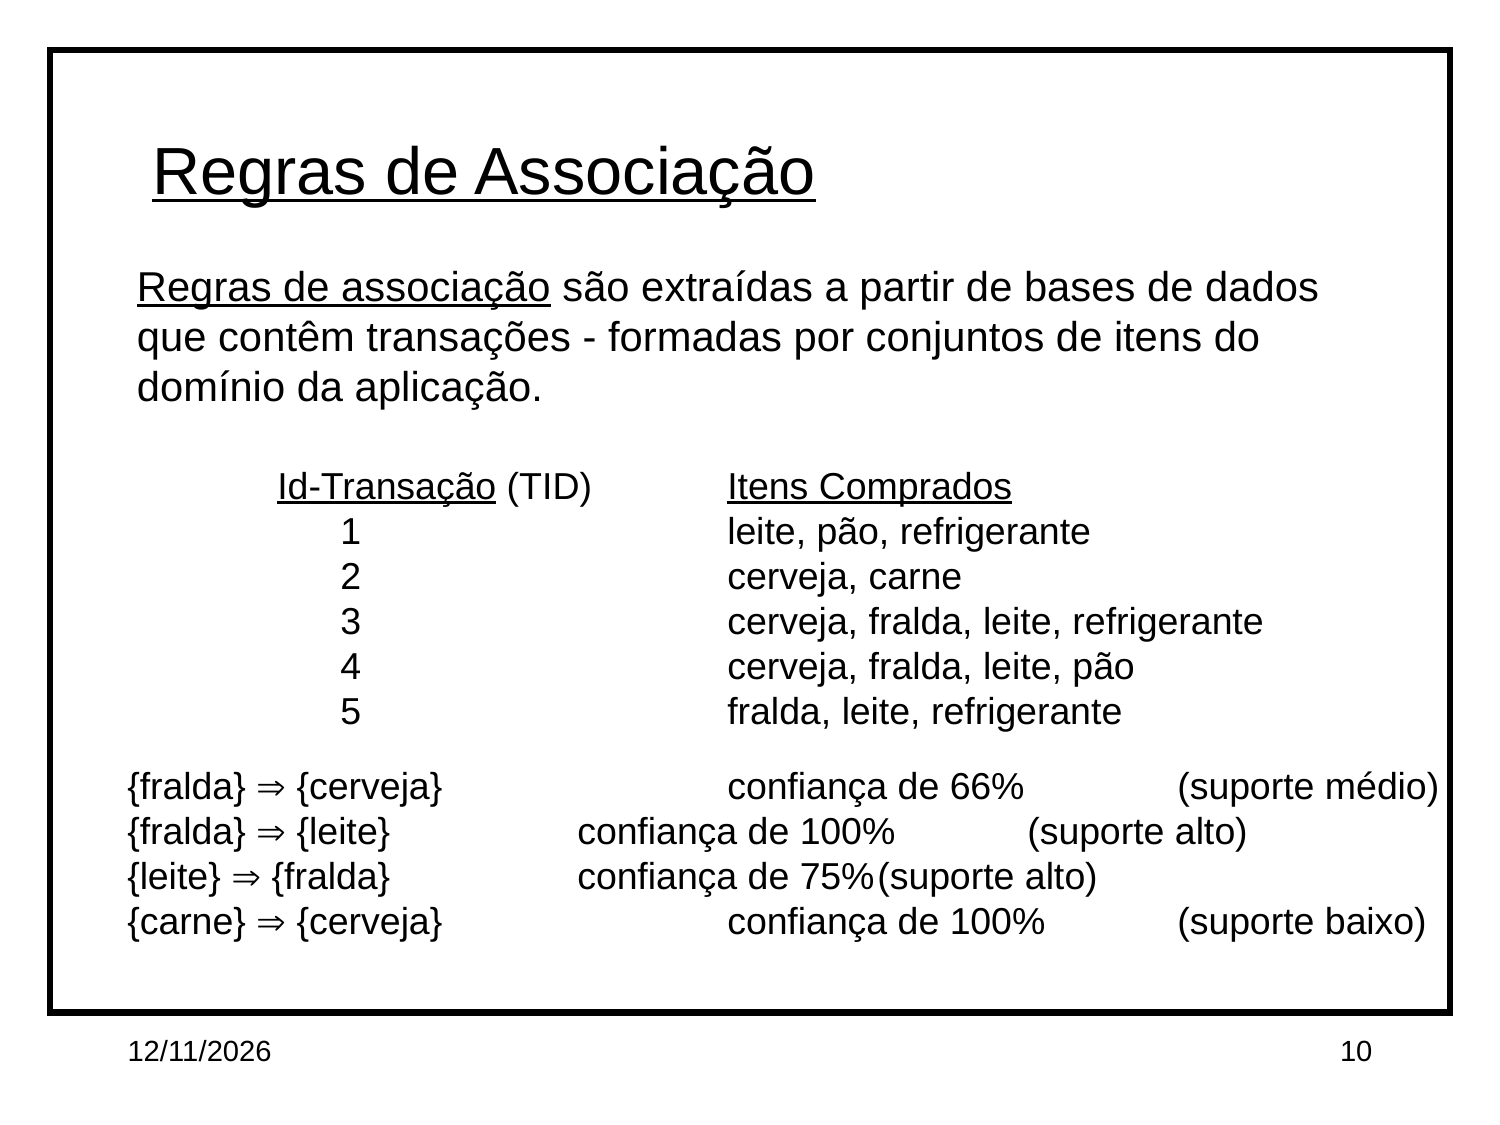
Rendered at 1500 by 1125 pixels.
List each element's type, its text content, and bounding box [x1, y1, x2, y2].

text_box Regras de Associação [137, 120, 1324, 276]
text_box Regras de associação são extraídas a partir de bases de dados que contêm transações - formadas por conjuntos de itens do domínio da aplicação. [122, 252, 1423, 418]
text_box Id-Transação (TID) Itens Comprados 1 leite, pão, refrigerante 2 cerveja, carne 3 cerveja, fralda, leite, refrigerante 4 cerveja, fralda, leite, pão 5 fralda, leite, refrigerante {fralda}  {cerveja} confiança de 66% (suporte médio) {fralda}  {leite} confiança de 100% (suporte alto) {leite}  {fralda} confiança de 75% (suporte alto) {carne}  {cerveja} confiança de 100% (suporte baixo) [112, 434, 1455, 969]
slide_number 10 [1074, 1024, 1388, 1101]
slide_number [112, 1024, 426, 1101]
text_box [50, 49, 1450, 1013]
